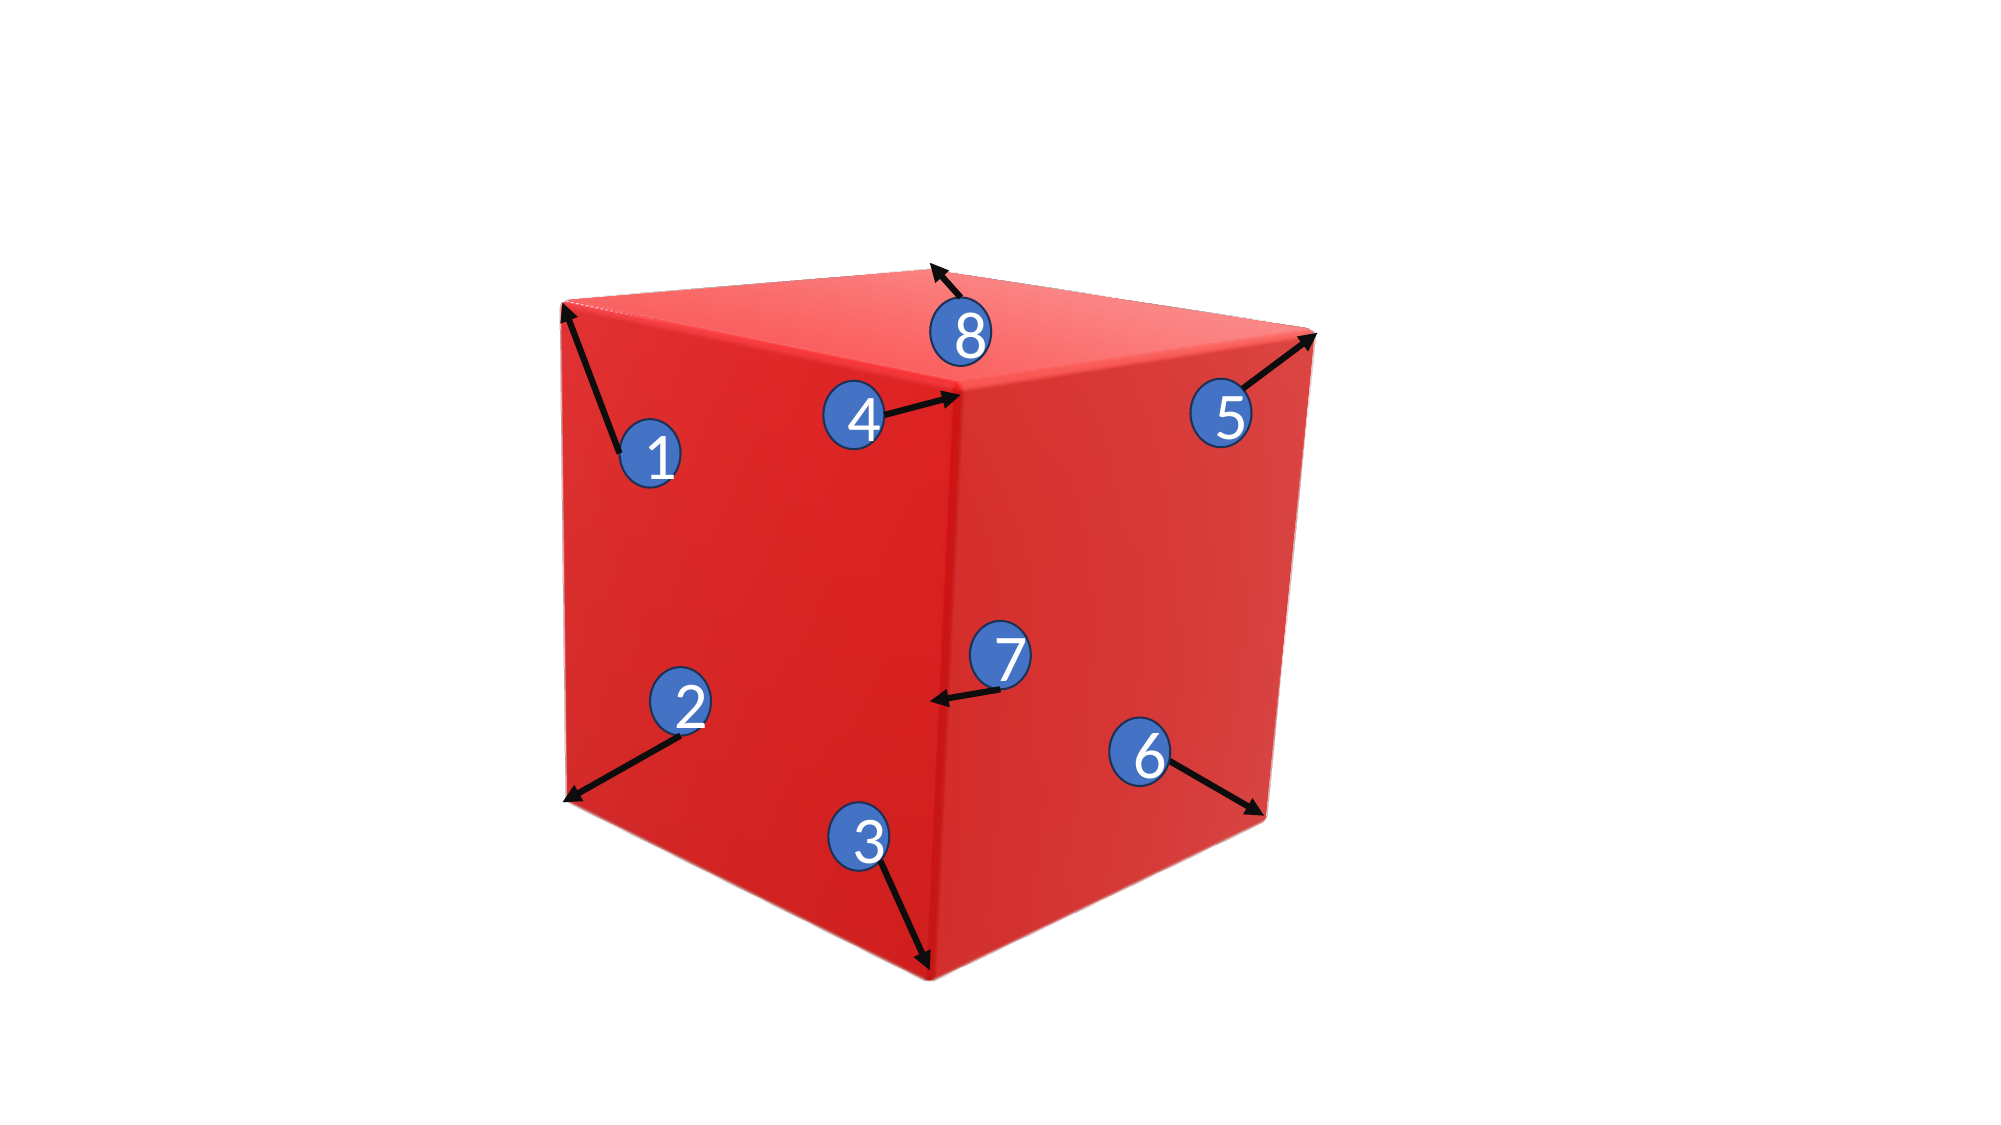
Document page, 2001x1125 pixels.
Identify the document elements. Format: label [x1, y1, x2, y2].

text_box [529, 154, 1330, 993]
